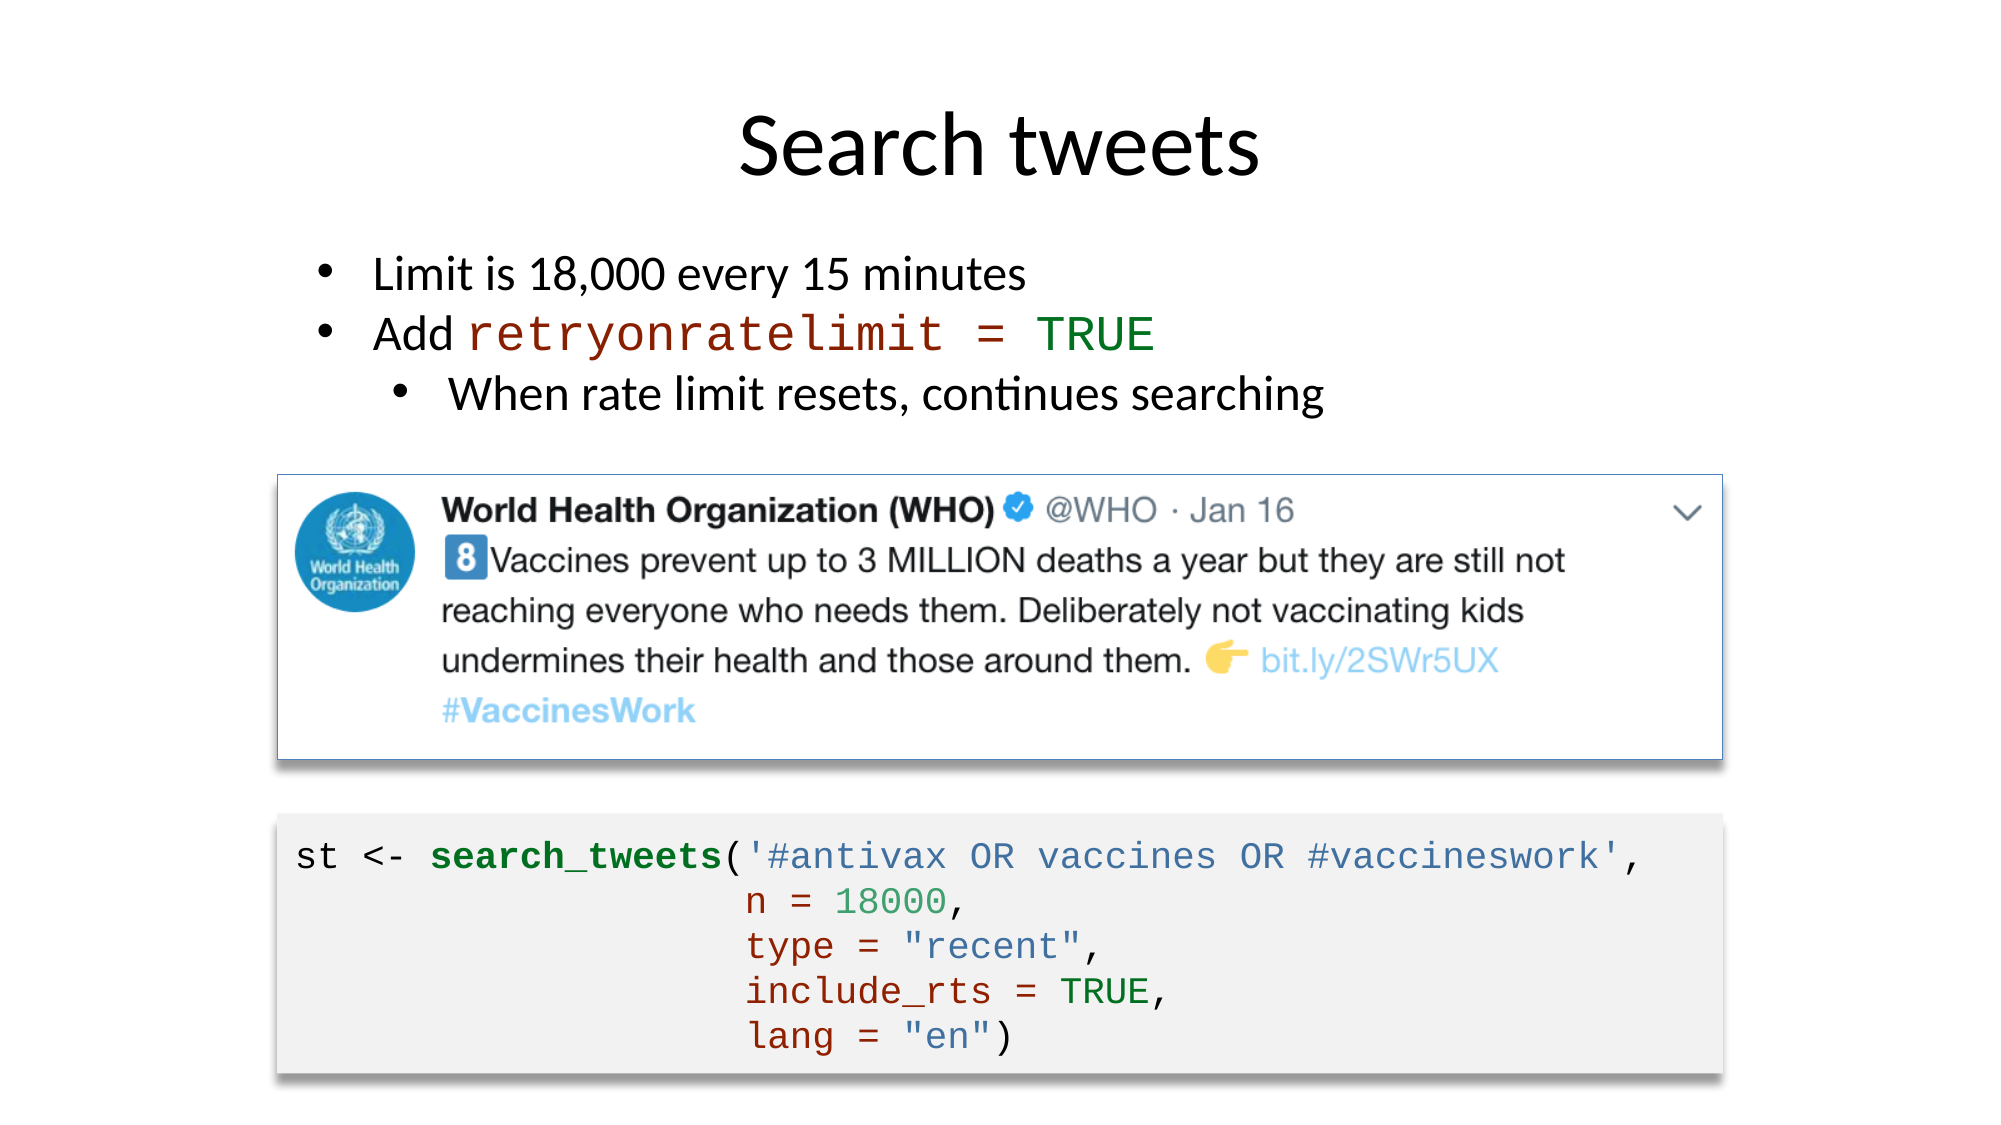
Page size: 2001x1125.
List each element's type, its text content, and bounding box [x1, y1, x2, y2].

title Search tweets [99, 45, 1900, 233]
picture [276, 474, 1724, 760]
text_box Limit is 18,000 every 15 minutes Add retryonratelimit = TRUE When rate limit resets, continues searching [301, 232, 1699, 472]
list st <- search_tweets('#antivax OR vaccines OR #vaccineswork', n = 18000, type = "recent", include_rts = TRUE, lang = "en") [277, 813, 1723, 1074]
